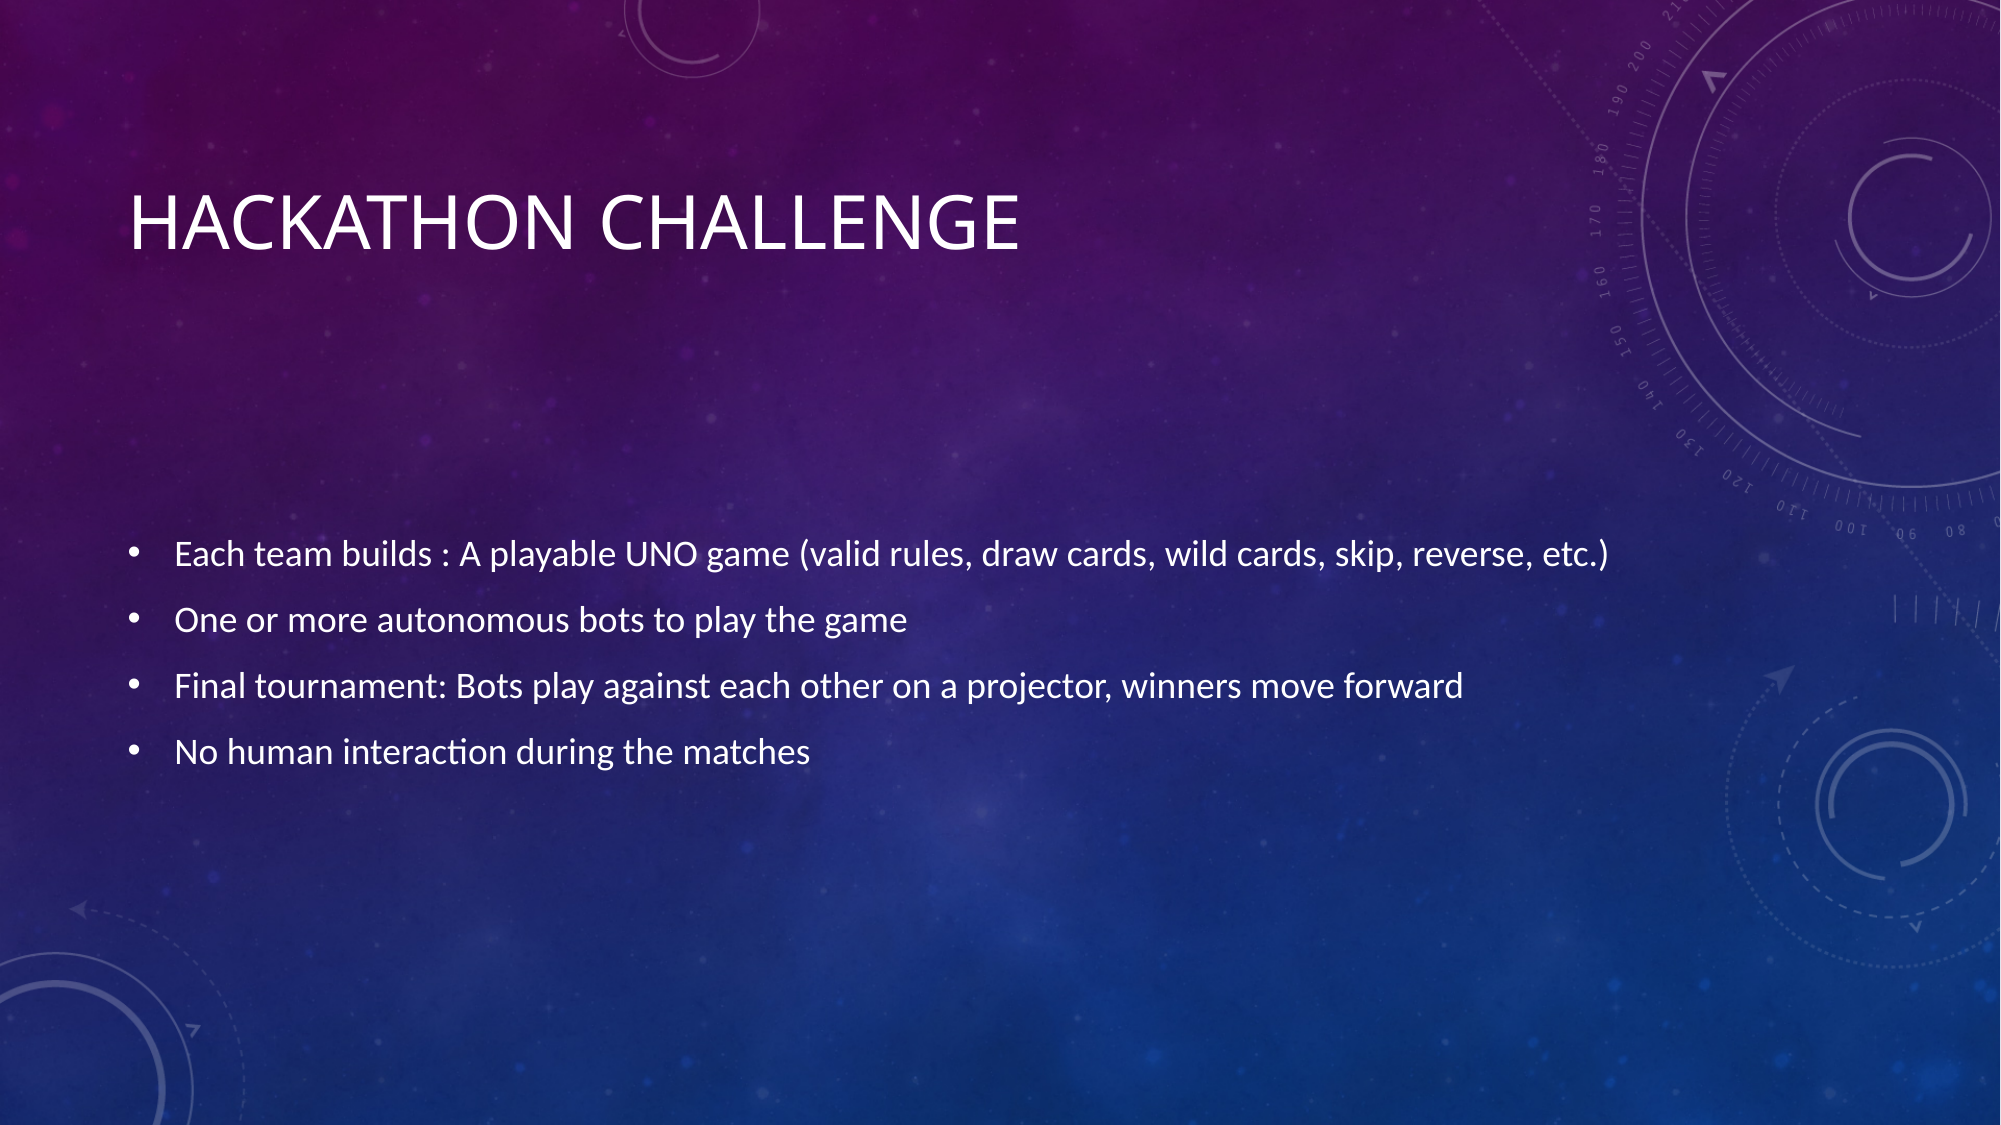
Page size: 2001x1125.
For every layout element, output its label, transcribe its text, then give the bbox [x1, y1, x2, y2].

title Hackathon challenge [112, 99, 1775, 339]
list Each team builds : A playable UNO game (valid rules, draw cards, wild cards, skip, reverse, etc.) One or more autonomous bots to play the game Final tournament: Bots play against each other on a projector, winners move forward No human interaction during the matches [112, 351, 1775, 950]
picture [0, 0, 2001, 1125]
